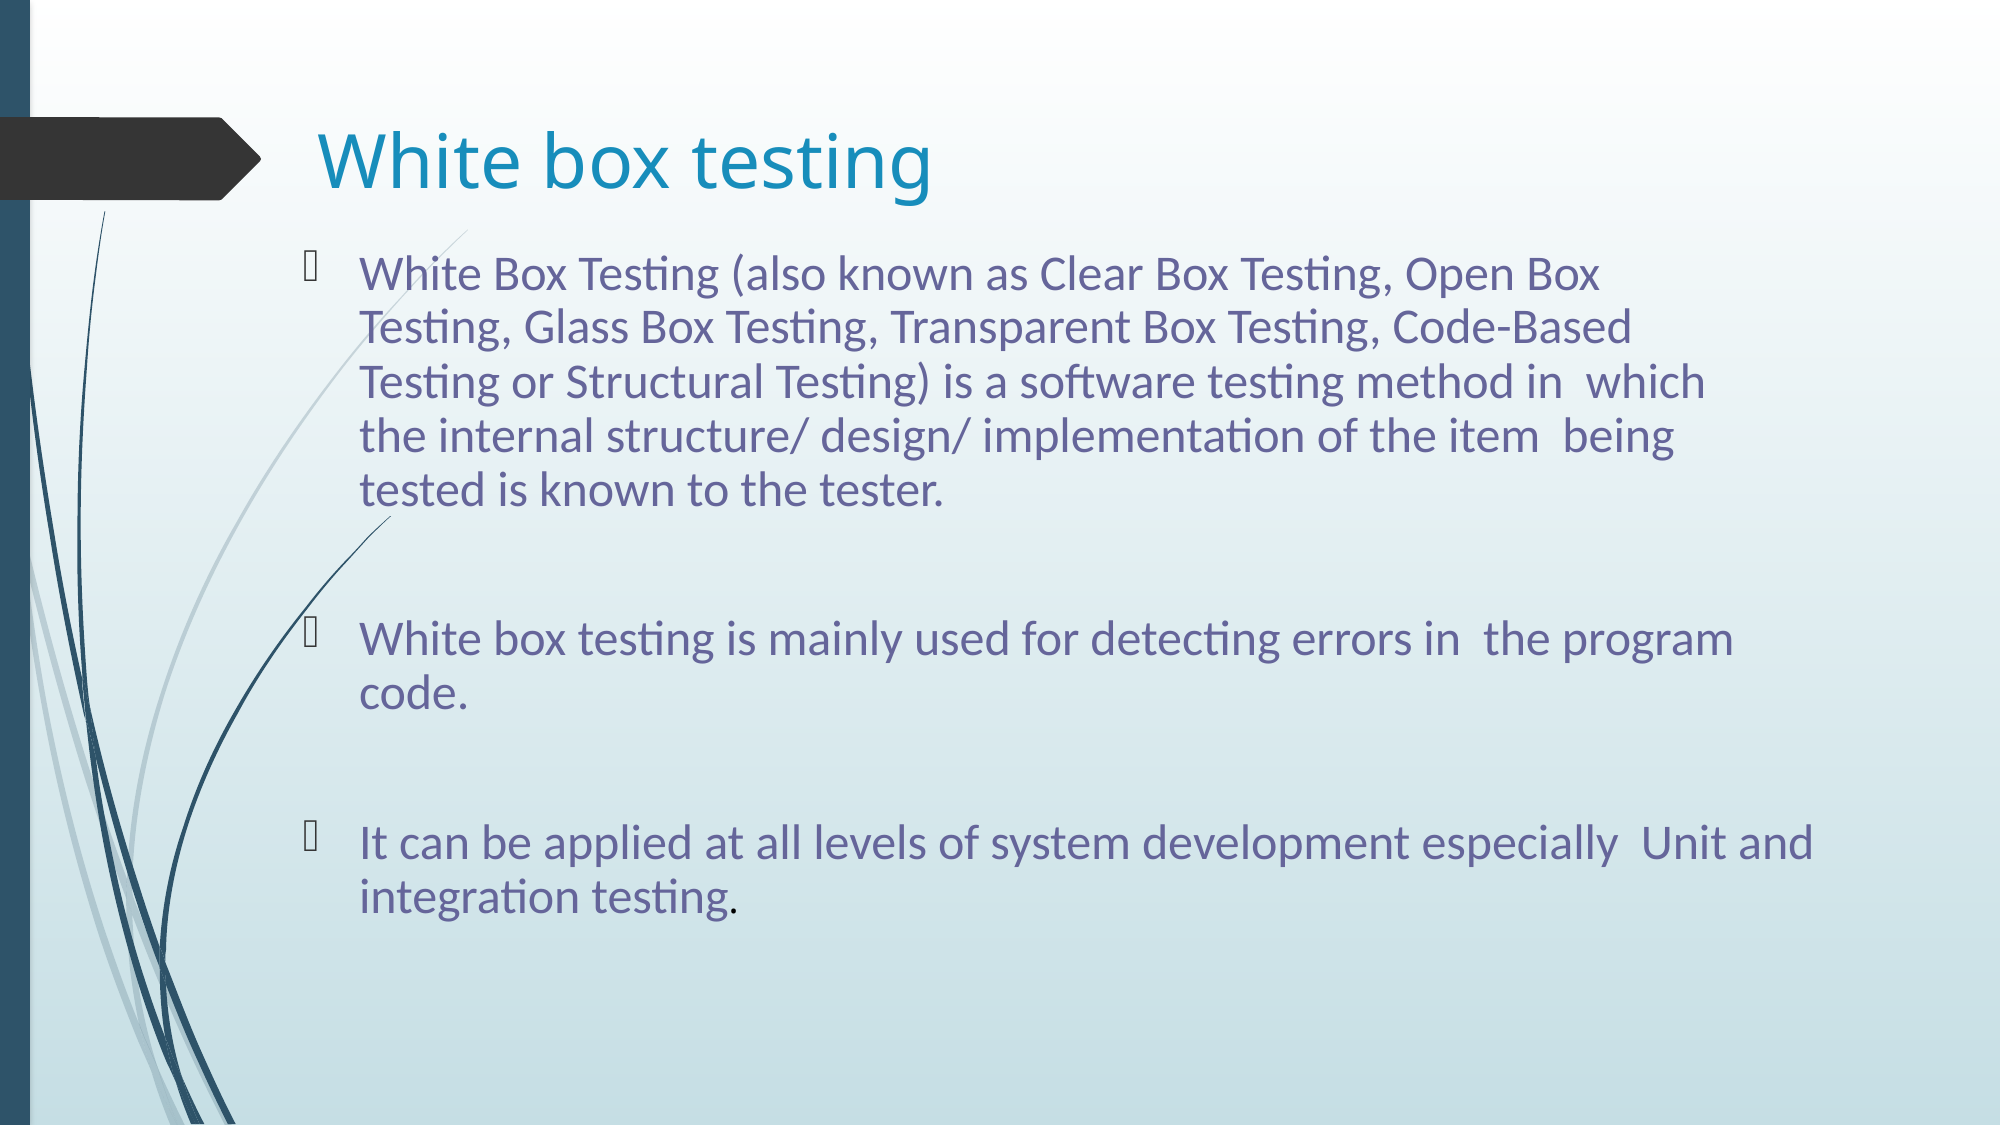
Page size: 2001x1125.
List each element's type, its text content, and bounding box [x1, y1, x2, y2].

text_box White Box Testing (also known as Clear Box Testing, Open Box Testing, Glass Box Testing, Transparent Box Testing, Code-Based Testing or Structural Testing) is a software testing method in which the internal structure/ design/ implementation of the item being tested is known to the tester. White box testing is mainly used for detecting errors in the program code. It can be applied at all levels of system development especially Unit and integration testing. [302, 244, 1838, 924]
title White box testing [302, 105, 1765, 245]
